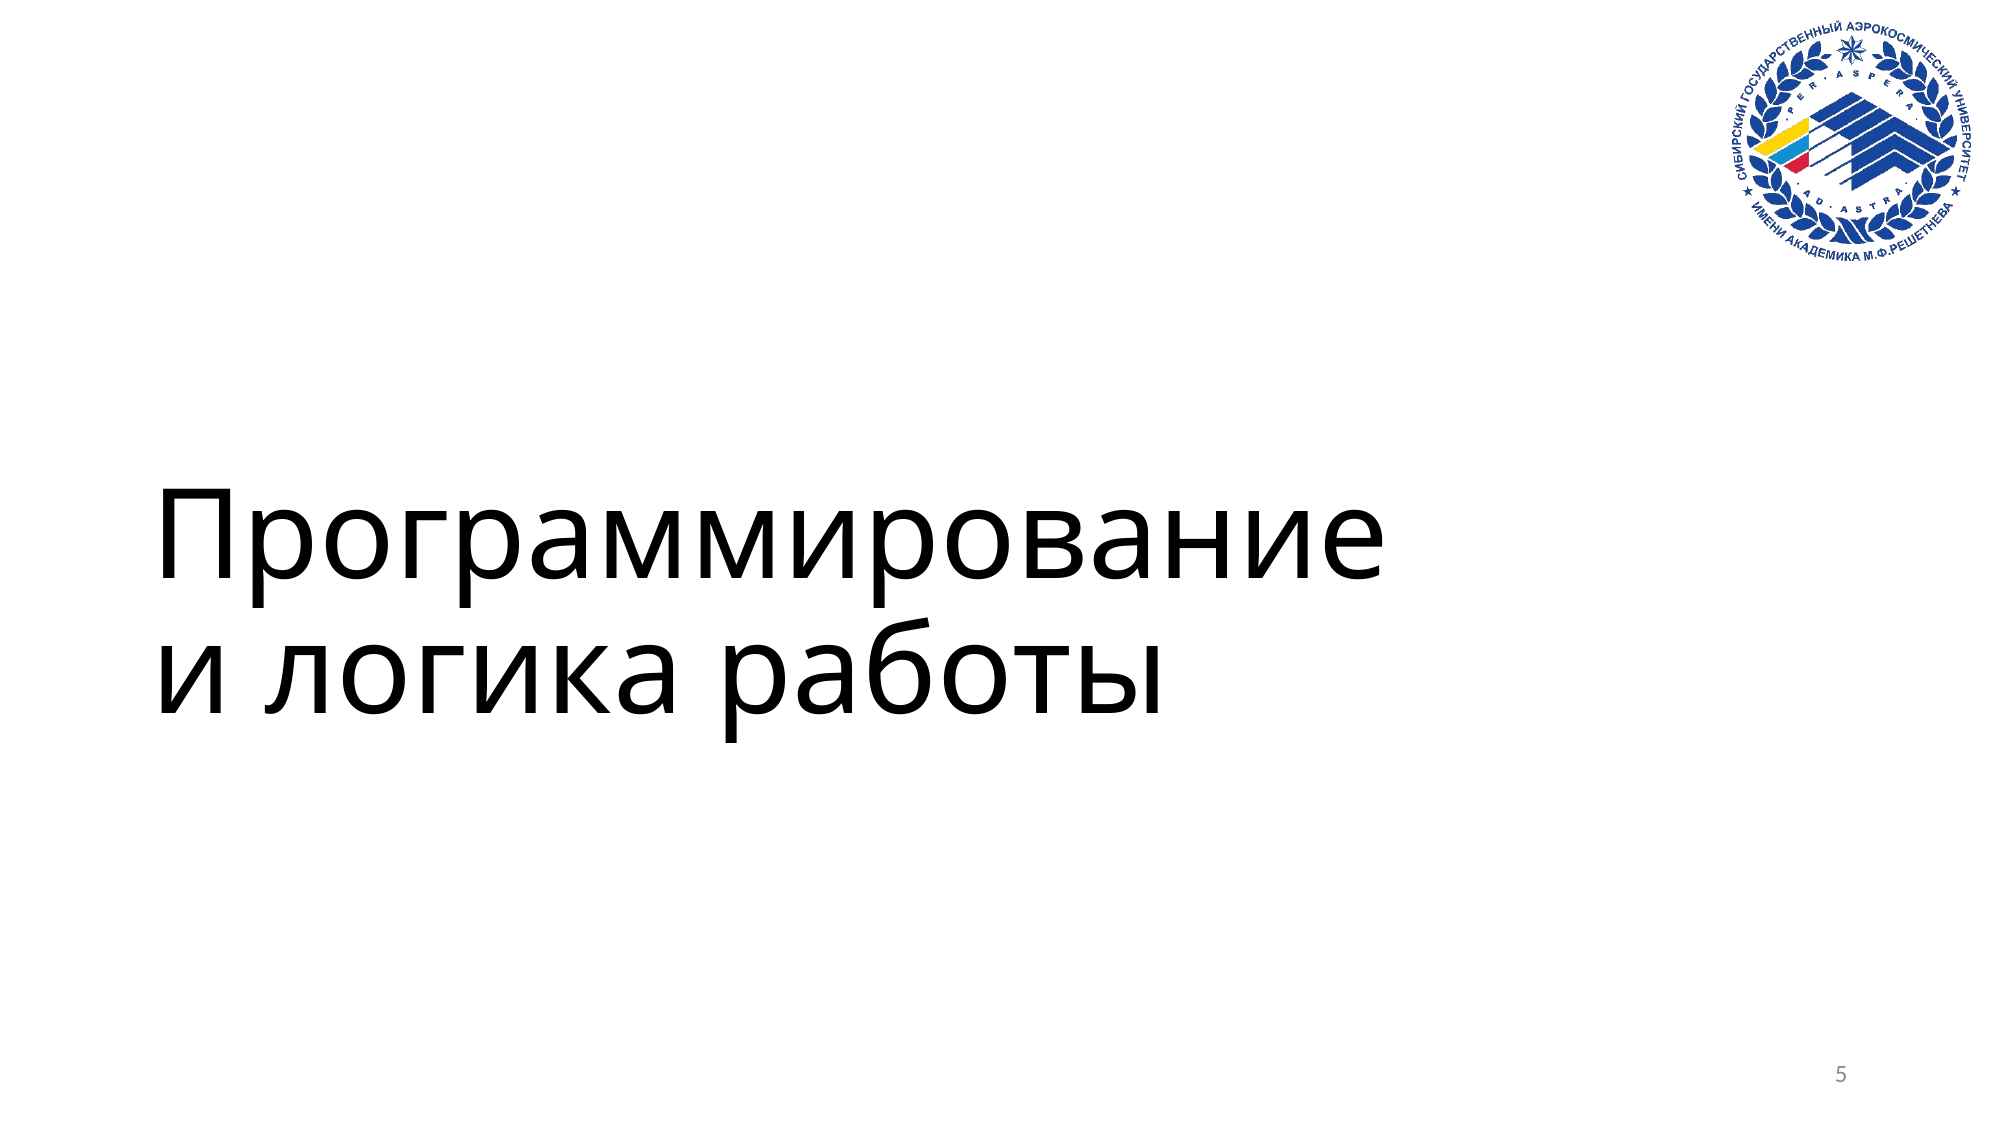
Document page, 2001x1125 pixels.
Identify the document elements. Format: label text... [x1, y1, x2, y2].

slide_number 5 [1412, 1042, 1863, 1103]
title Программирование и логика работы [136, 280, 1862, 749]
picture [1732, 20, 1971, 261]
